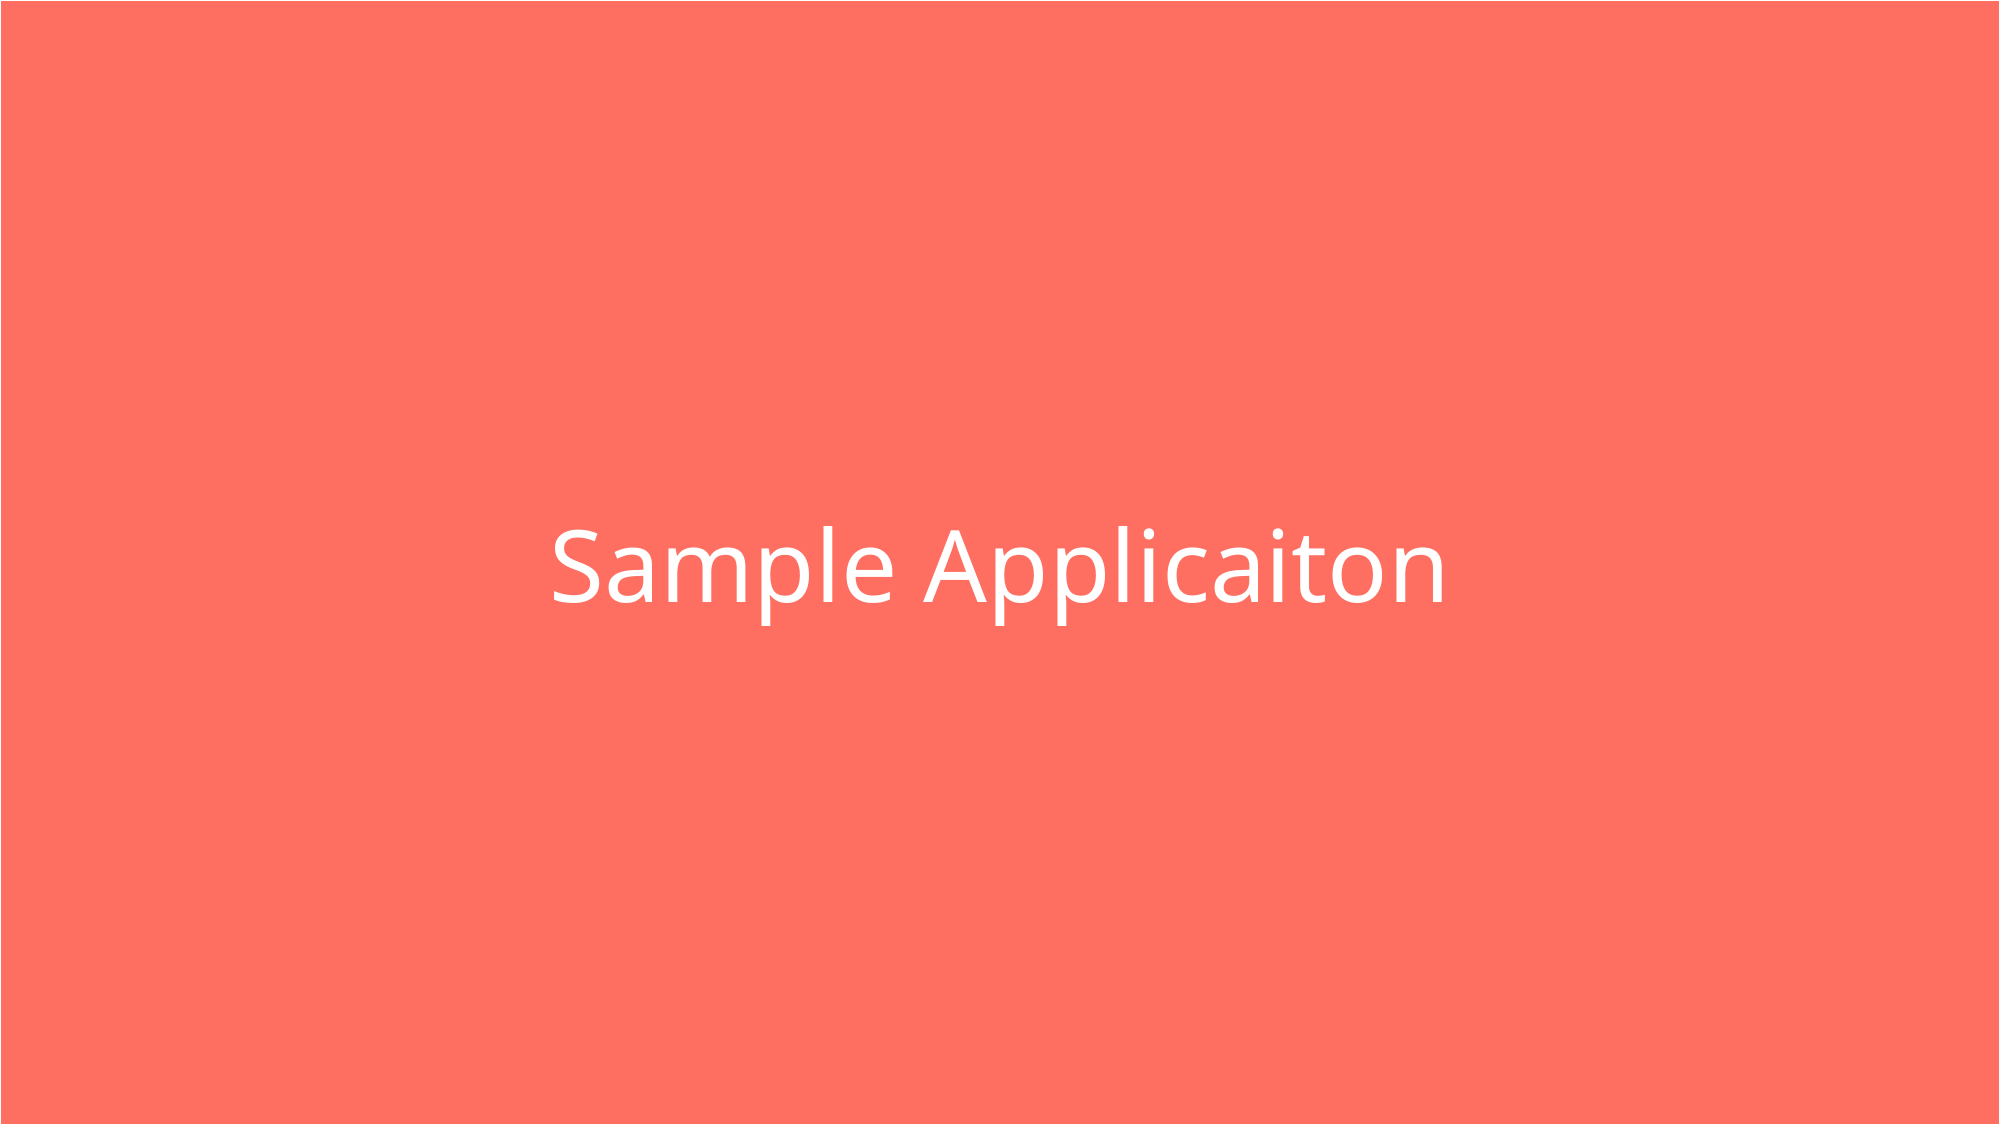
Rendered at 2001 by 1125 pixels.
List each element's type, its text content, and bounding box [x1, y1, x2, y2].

text_box Sample Applicaiton [0, 0, 2000, 1125]
